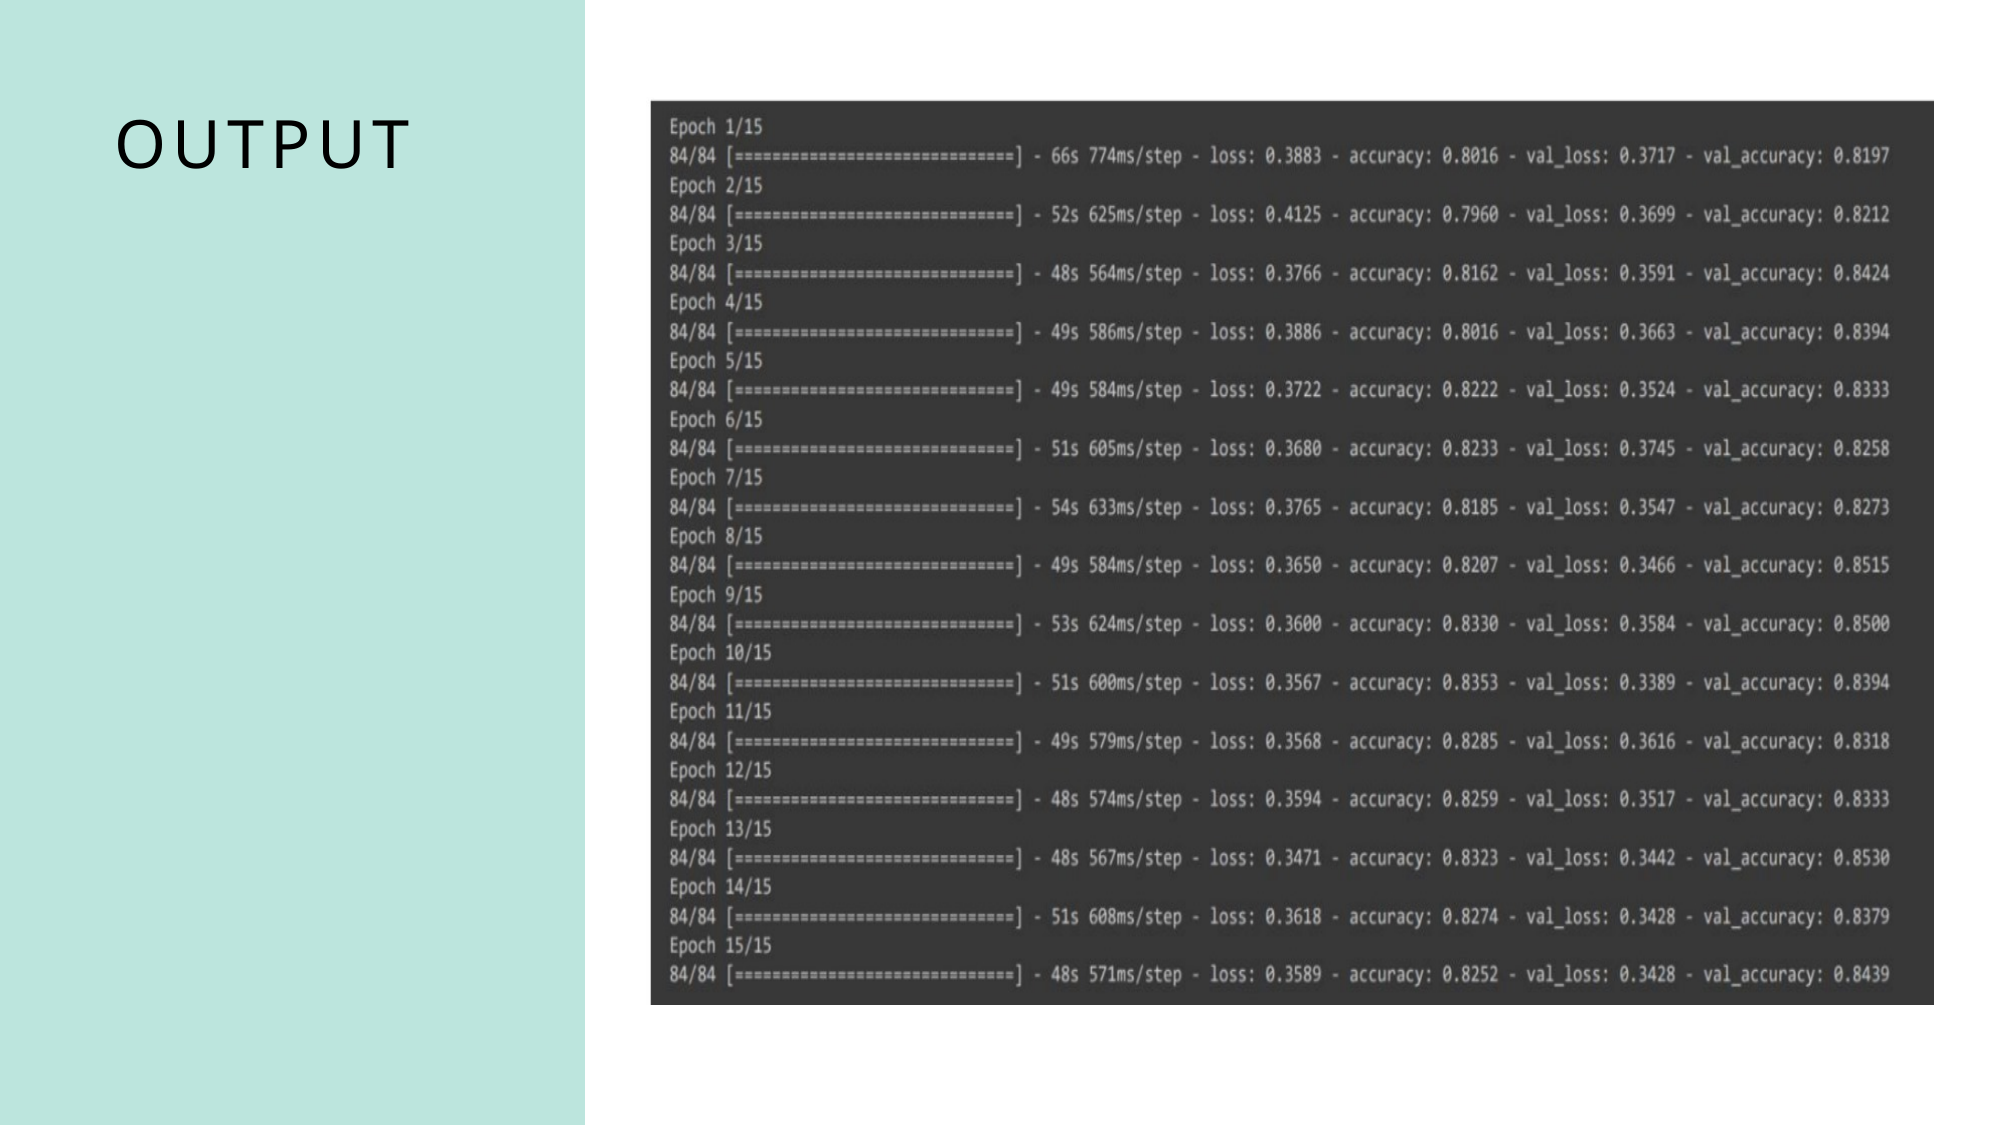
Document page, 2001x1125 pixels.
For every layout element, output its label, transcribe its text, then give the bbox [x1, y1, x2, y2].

picture [646, 97, 1934, 1005]
title OUTPUT [114, 111, 467, 191]
